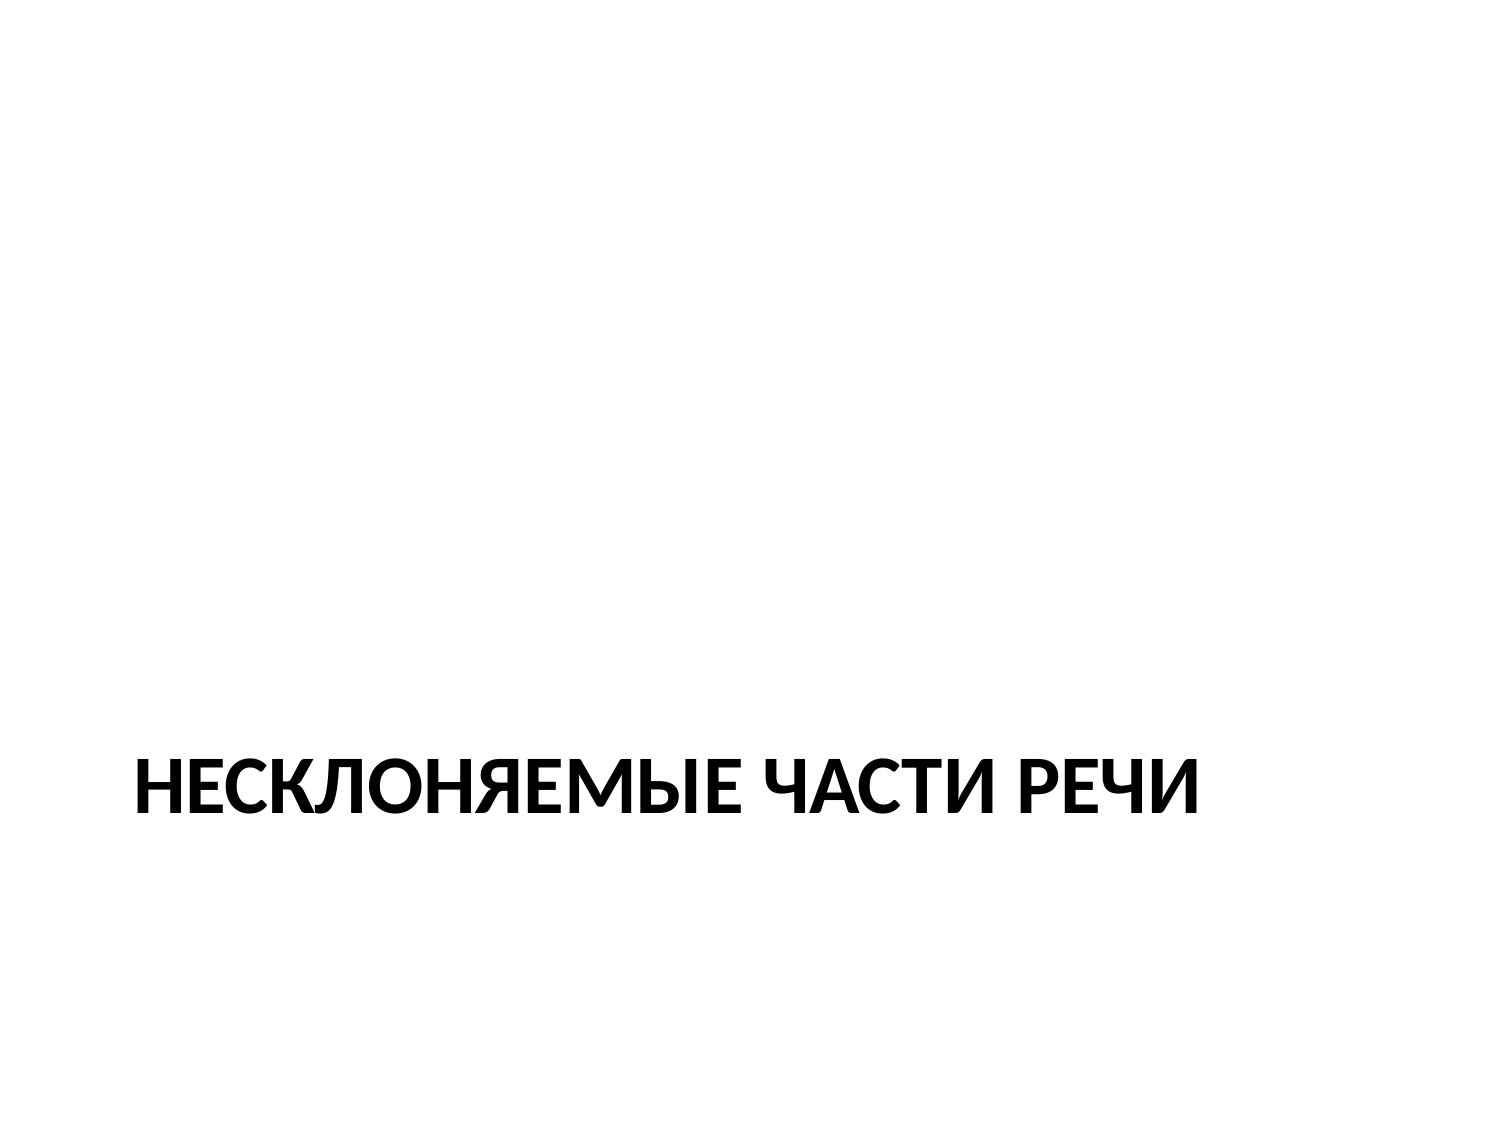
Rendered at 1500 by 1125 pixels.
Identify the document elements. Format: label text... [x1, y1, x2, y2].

text_box Несклоняемые части речи [118, 722, 1394, 947]
